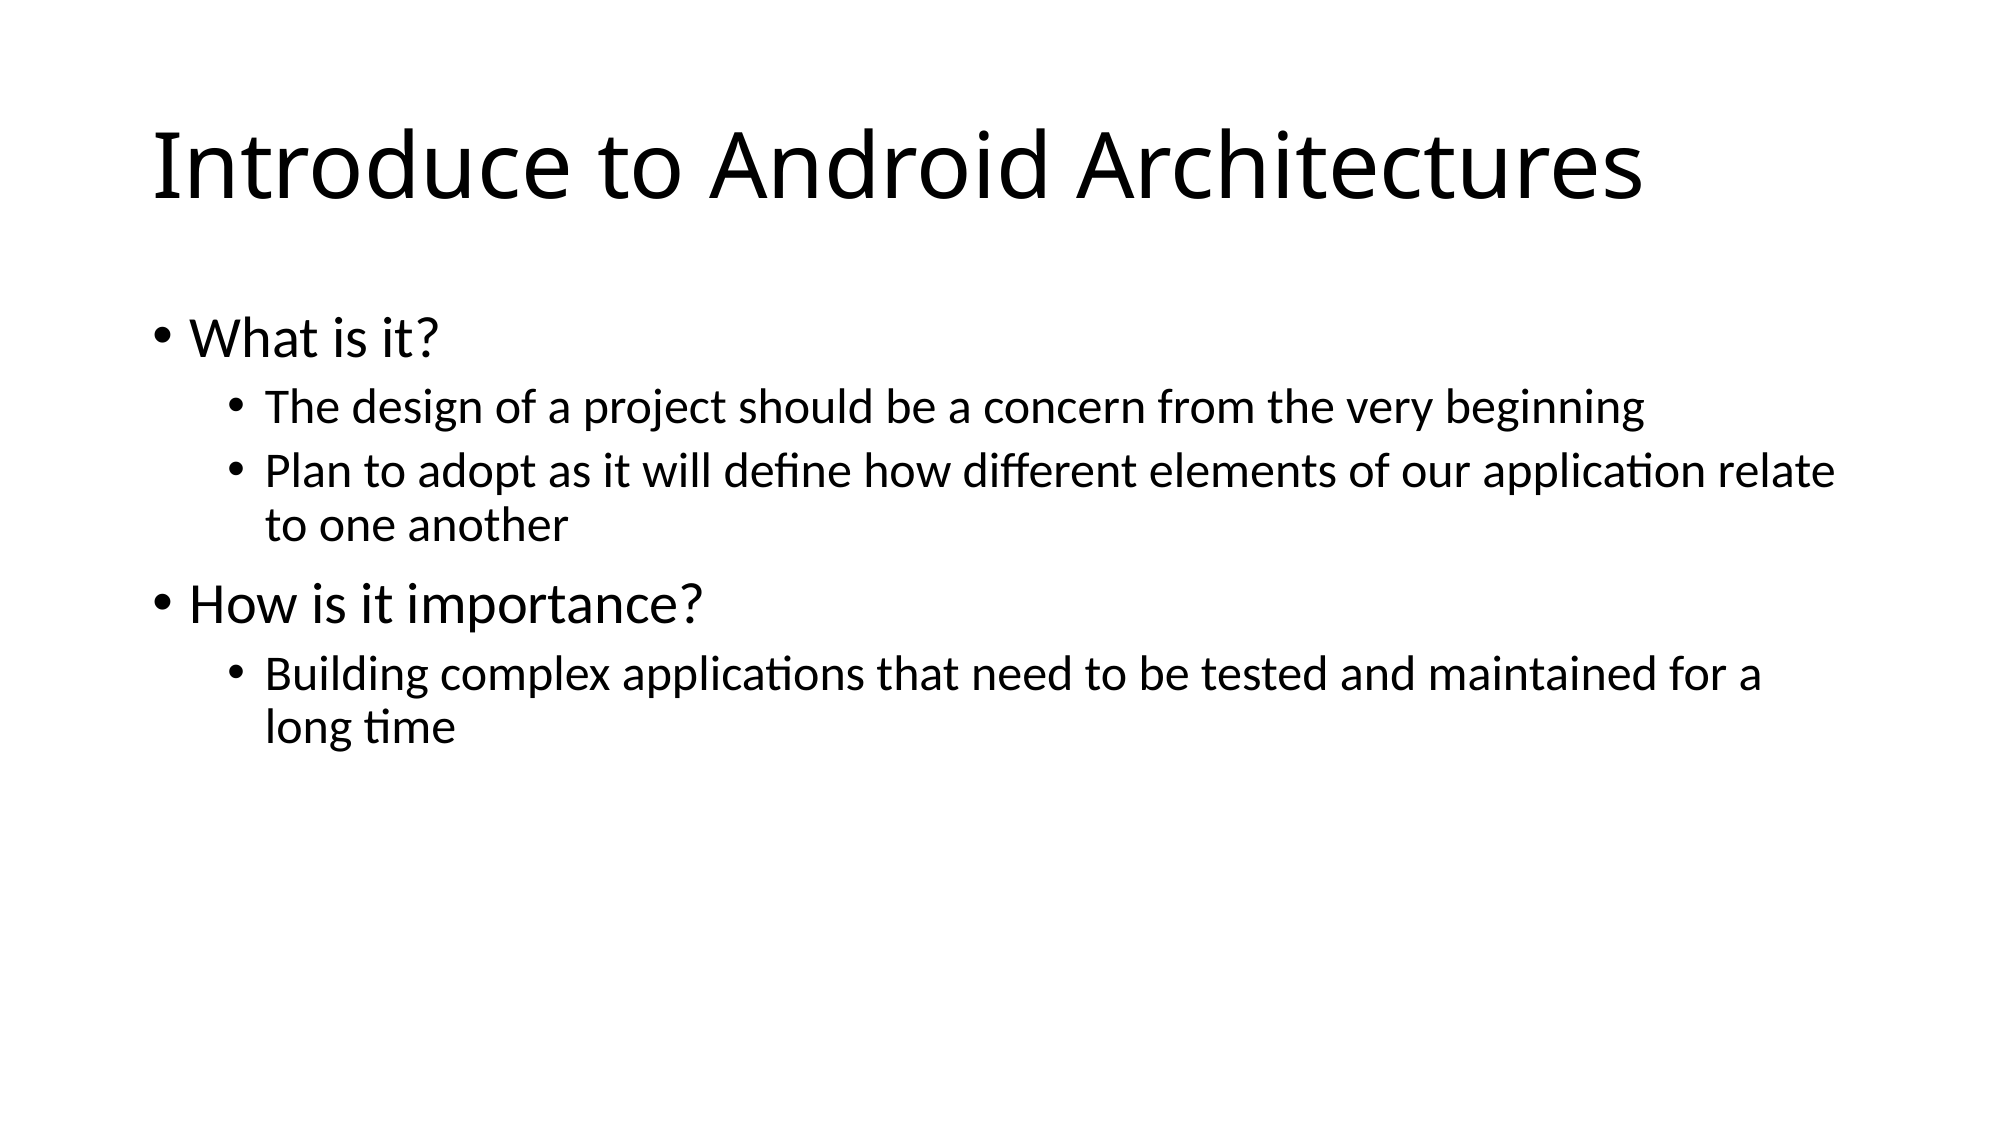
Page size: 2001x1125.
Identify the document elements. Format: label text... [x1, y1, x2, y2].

list What is it? The design of a project should be a concern from the very beginning Plan to adopt as it will define how different elements of our application relate to one another How is it importance? Building complex applications that need to be tested and maintained for a long time [137, 299, 1863, 1014]
title Introduce to Android Architectures [137, 59, 1863, 278]
